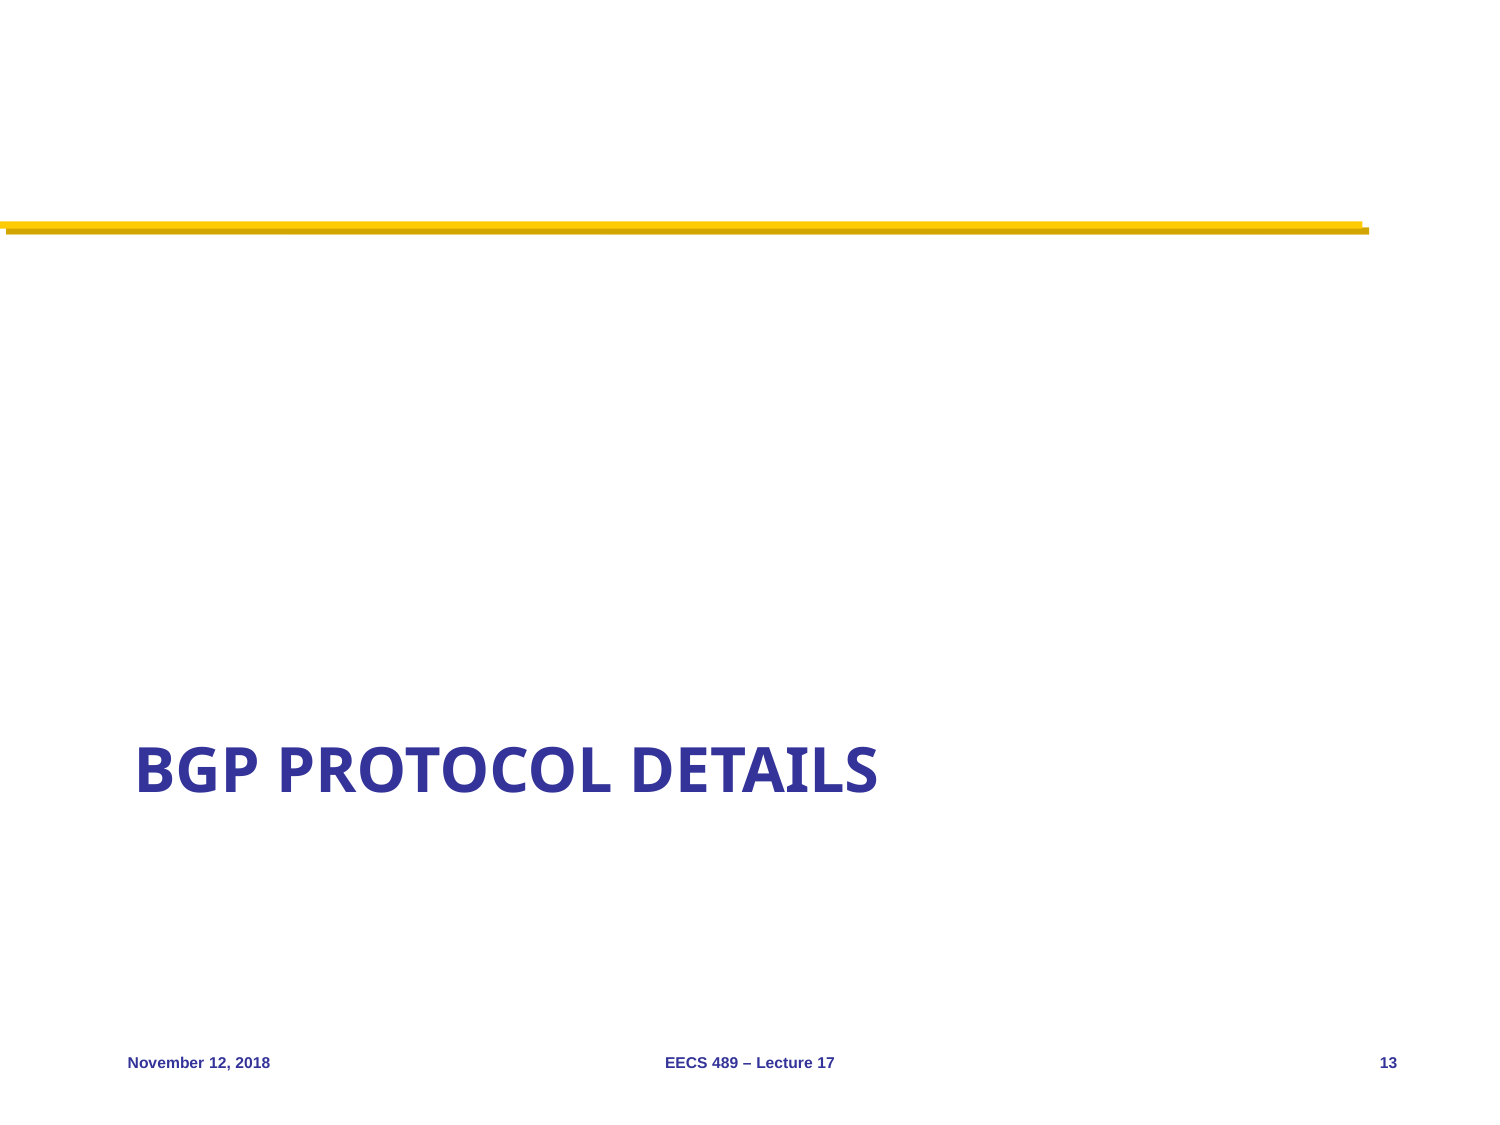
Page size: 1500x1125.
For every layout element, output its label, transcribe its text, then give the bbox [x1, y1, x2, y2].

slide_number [112, 1024, 426, 1101]
title BGP Protocol details [118, 722, 1394, 947]
footer EECS 489 – Lecture 17 [512, 1024, 988, 1101]
slide_number 13 [1312, 1024, 1413, 1101]
